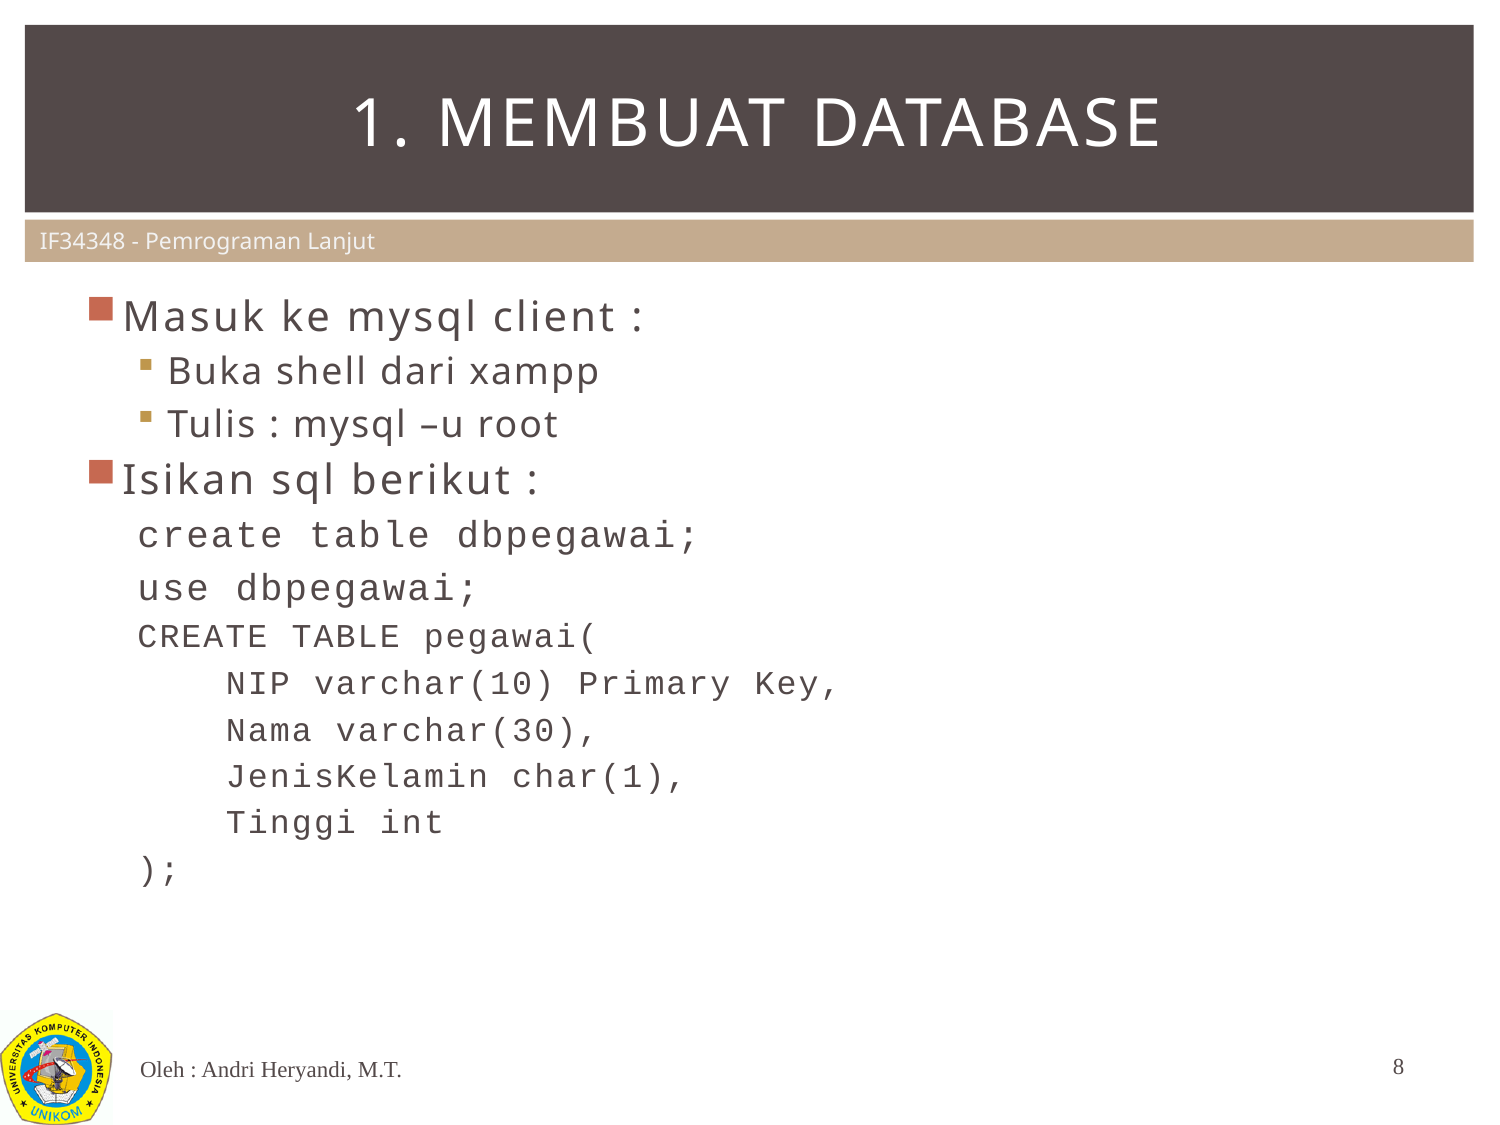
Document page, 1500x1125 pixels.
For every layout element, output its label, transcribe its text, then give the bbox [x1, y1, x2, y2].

slide_number 8 [1349, 1041, 1448, 1089]
picture [0, 1010, 113, 1125]
list Masuk ke mysql client : Buka shell dari xampp Tulis : mysql –u root Isikan sql berikut : create table dbpegawai; use dbpegawai; CREATE TABLE pegawai( NIP varchar(10) Primary Key, Nama varchar(30), JenisKelamin char(1), Tinggi int ); [62, 281, 1442, 1005]
title 1. Membuat Database [62, 48, 1450, 191]
footer Oleh : Andri Heryandi, M.T. [125, 1045, 675, 1091]
